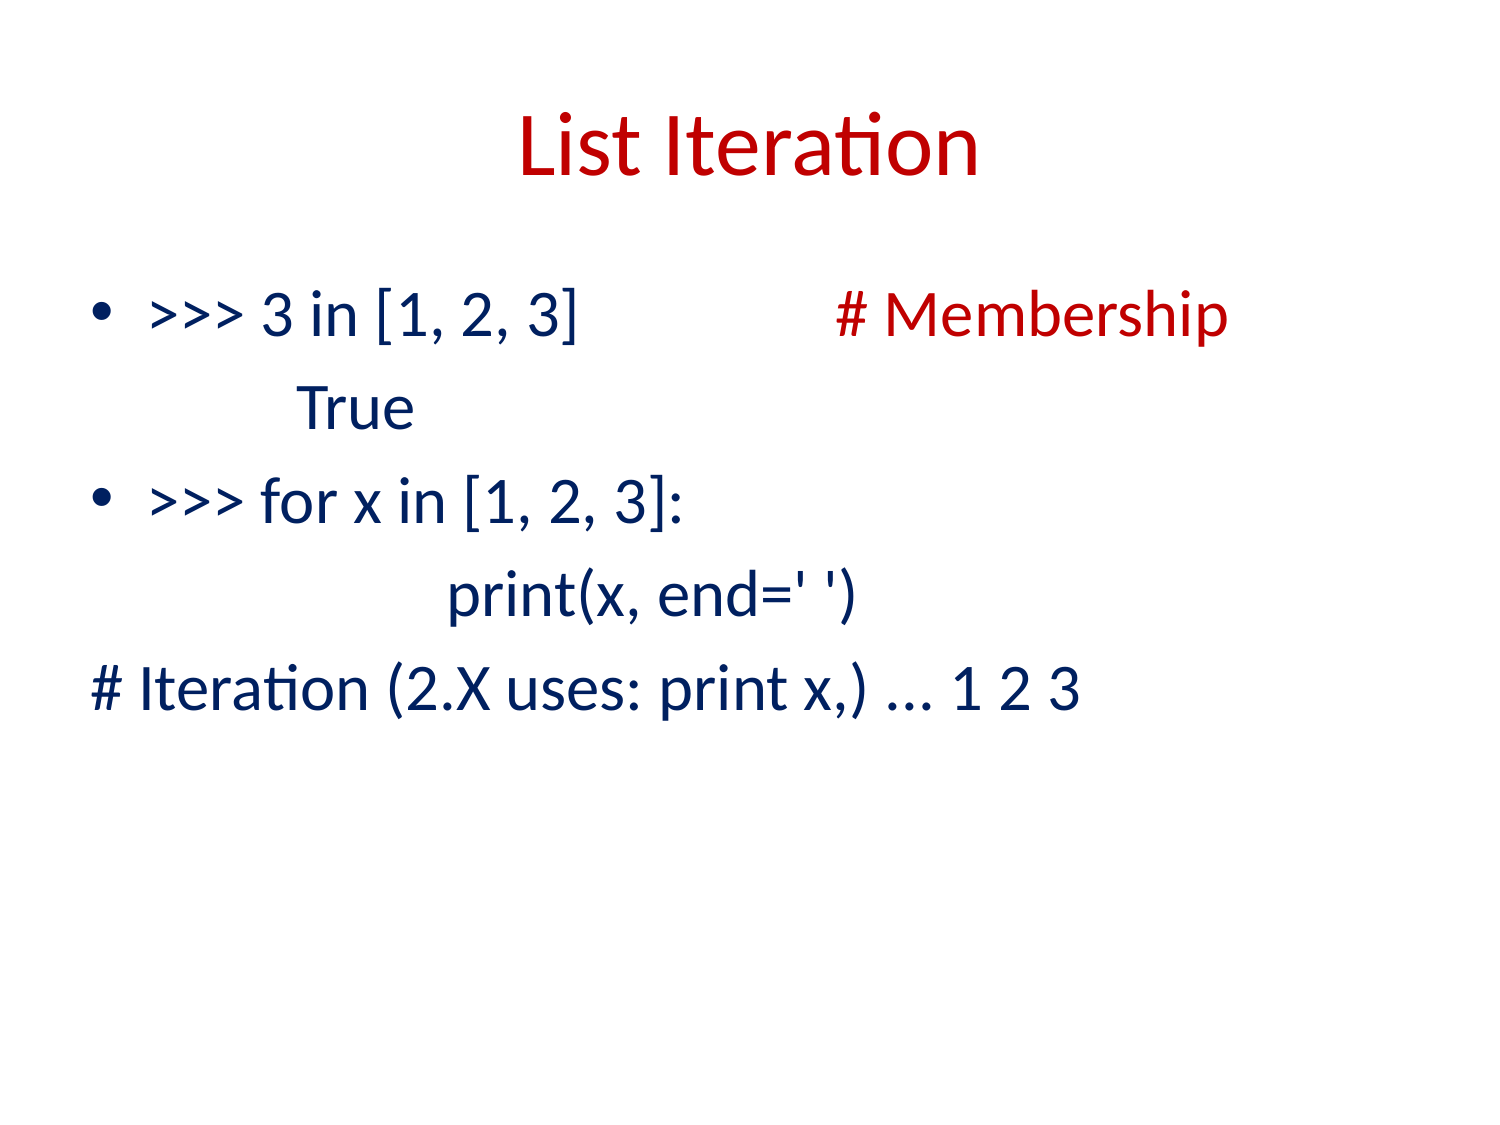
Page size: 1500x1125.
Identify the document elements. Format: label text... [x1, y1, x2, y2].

title List Iteration [75, 45, 1425, 233]
list >>> 3 in [1, 2, 3] # Membership True >>> for x in [1, 2, 3]: print(x, end=' ') # Iteration (2.X uses: print x,) ... 1 2 3 [75, 262, 1425, 1005]
